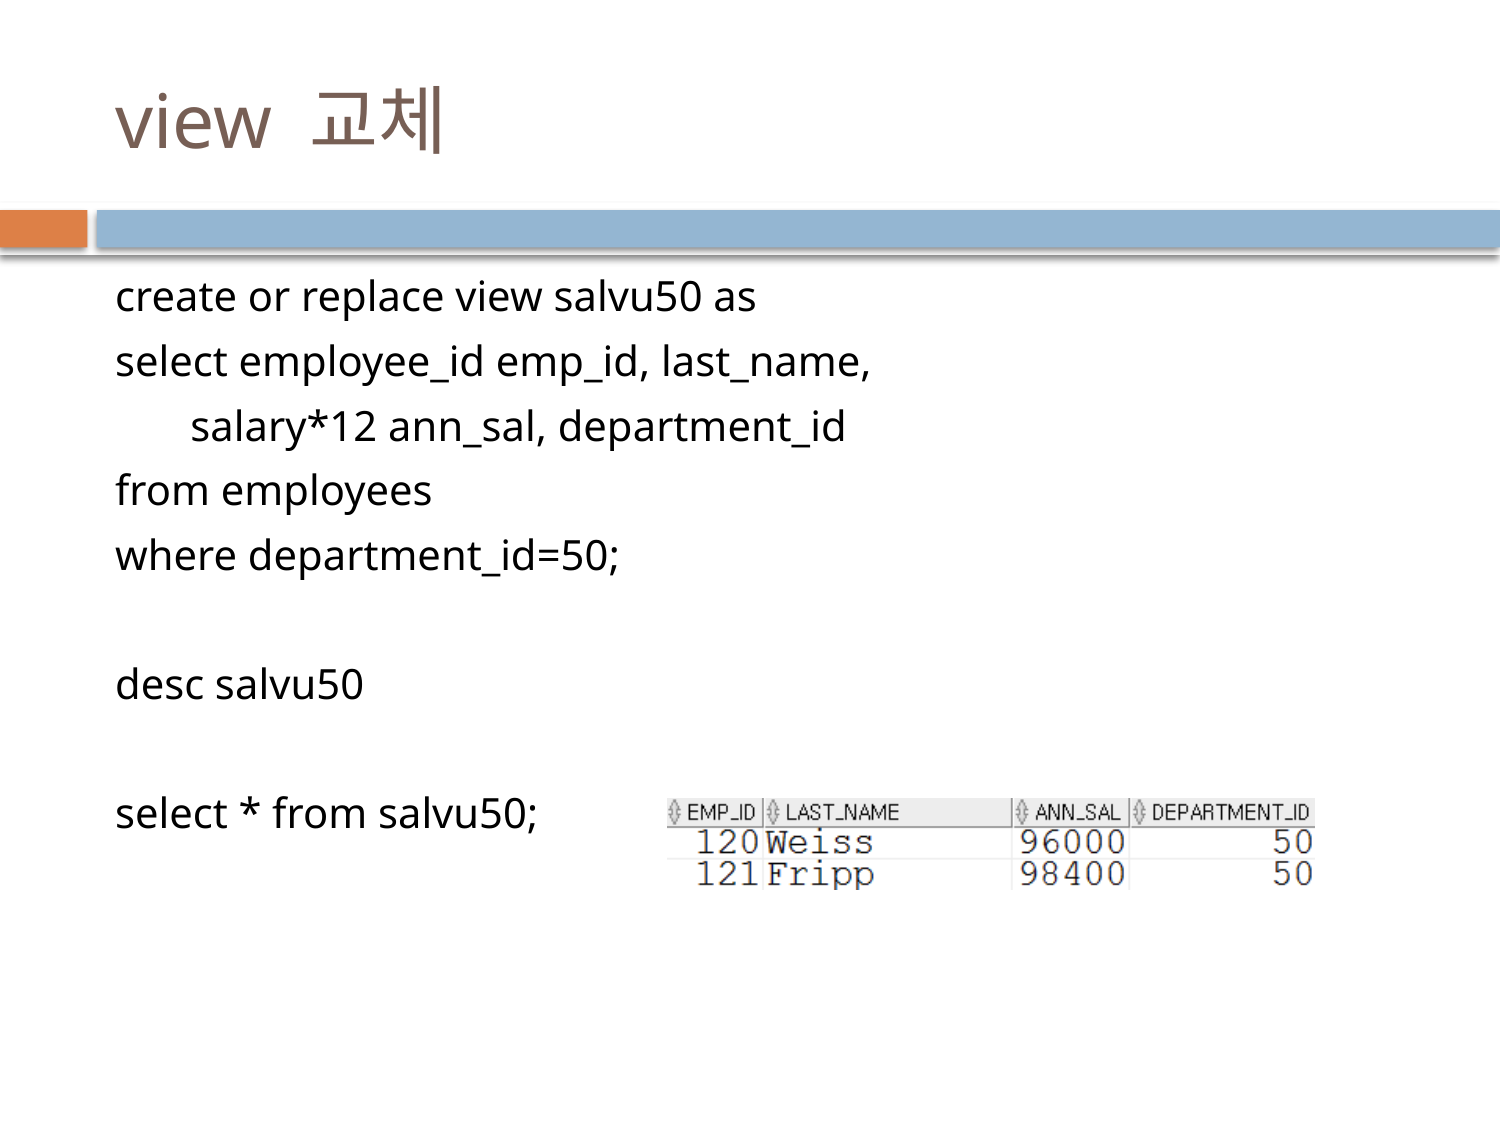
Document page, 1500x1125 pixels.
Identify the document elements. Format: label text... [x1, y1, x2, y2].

picture [666, 798, 1315, 890]
list create or replace view salvu50 as select employee_id emp_id, last_name, salary*12 ann_sal, department_id from employees where department_id=50; desc salvu50 select * from salvu50; [100, 262, 1438, 1000]
title view 교체 [100, 37, 1438, 200]
